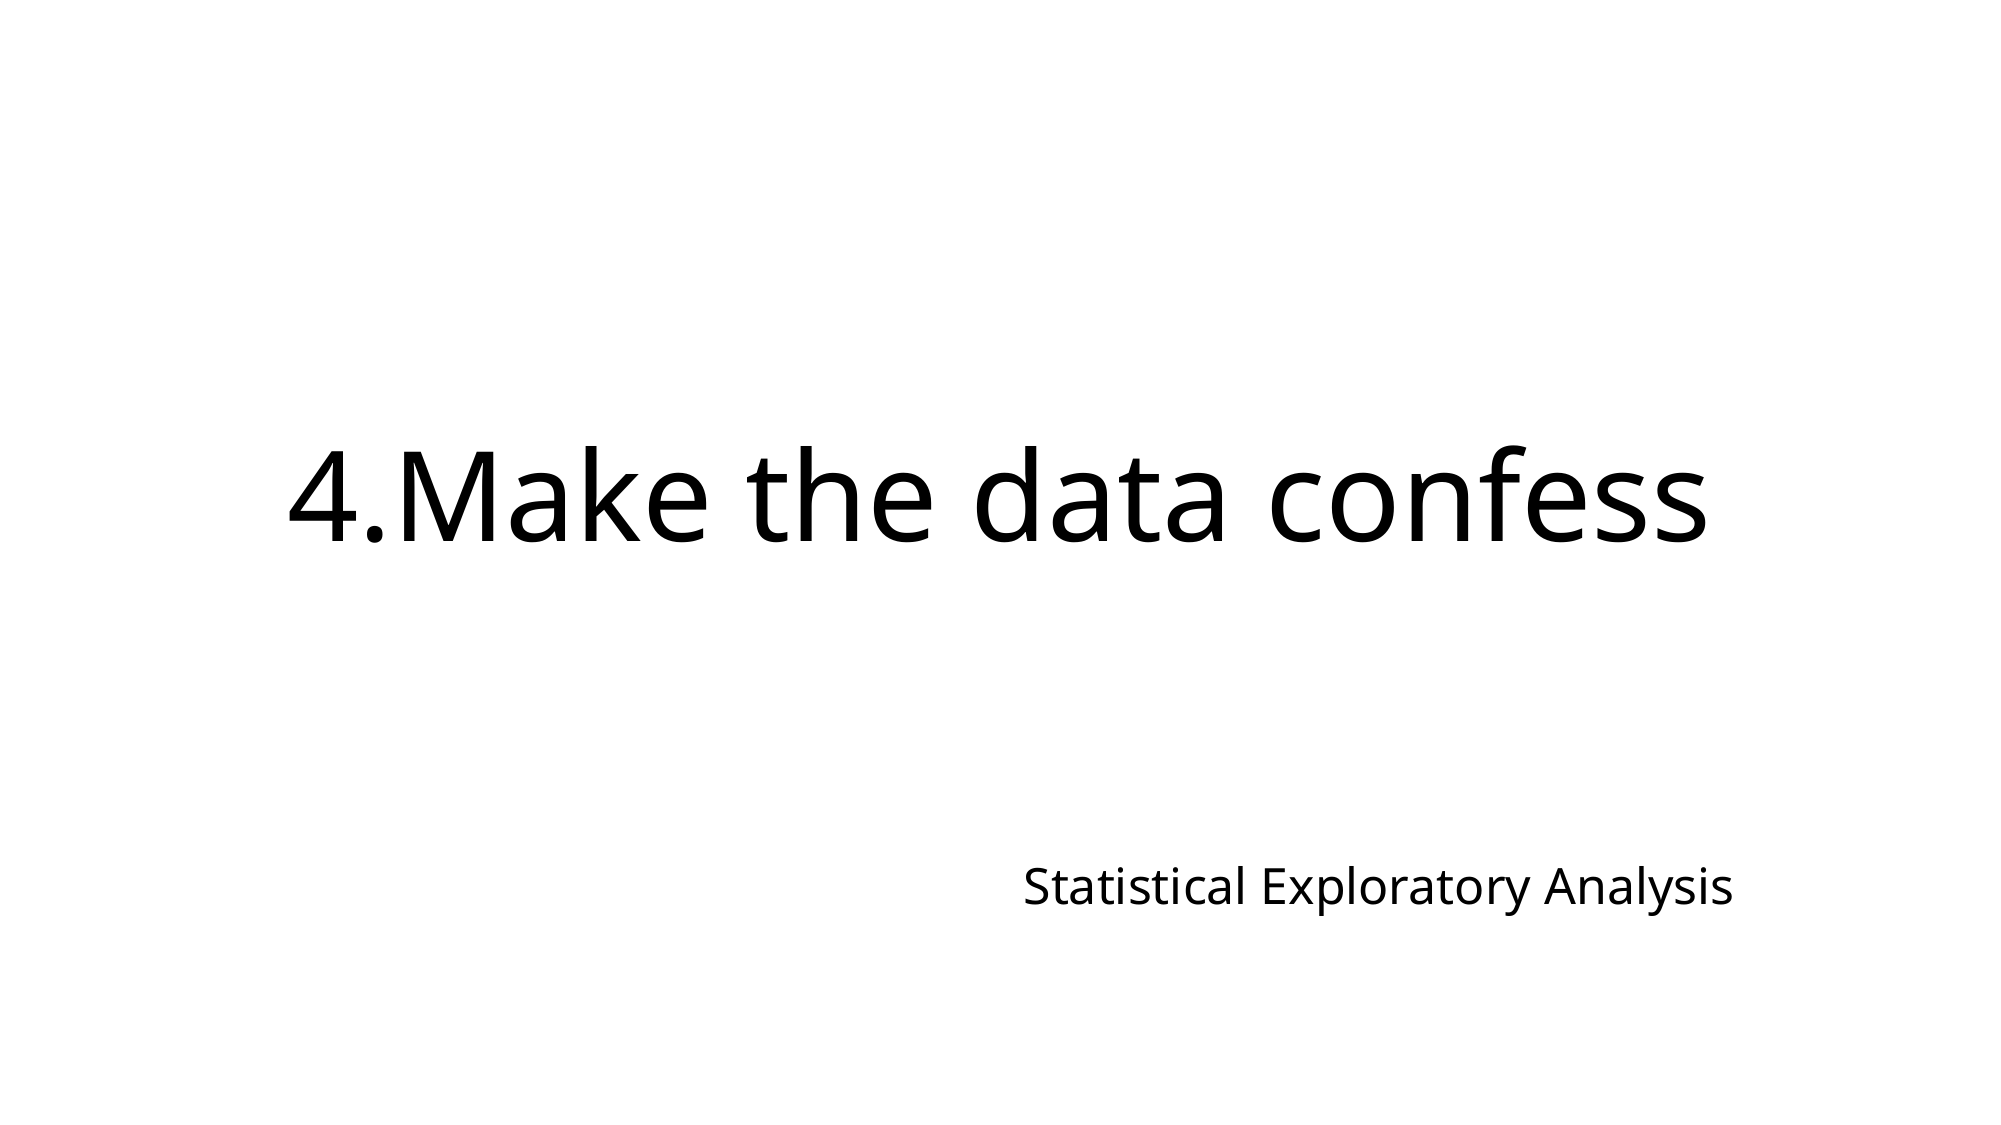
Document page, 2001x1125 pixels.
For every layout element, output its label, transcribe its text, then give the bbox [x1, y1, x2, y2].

subtitle Statistical Exploratory Analysis [249, 853, 1750, 1125]
title 4.Make the data confess [249, 184, 1750, 576]
